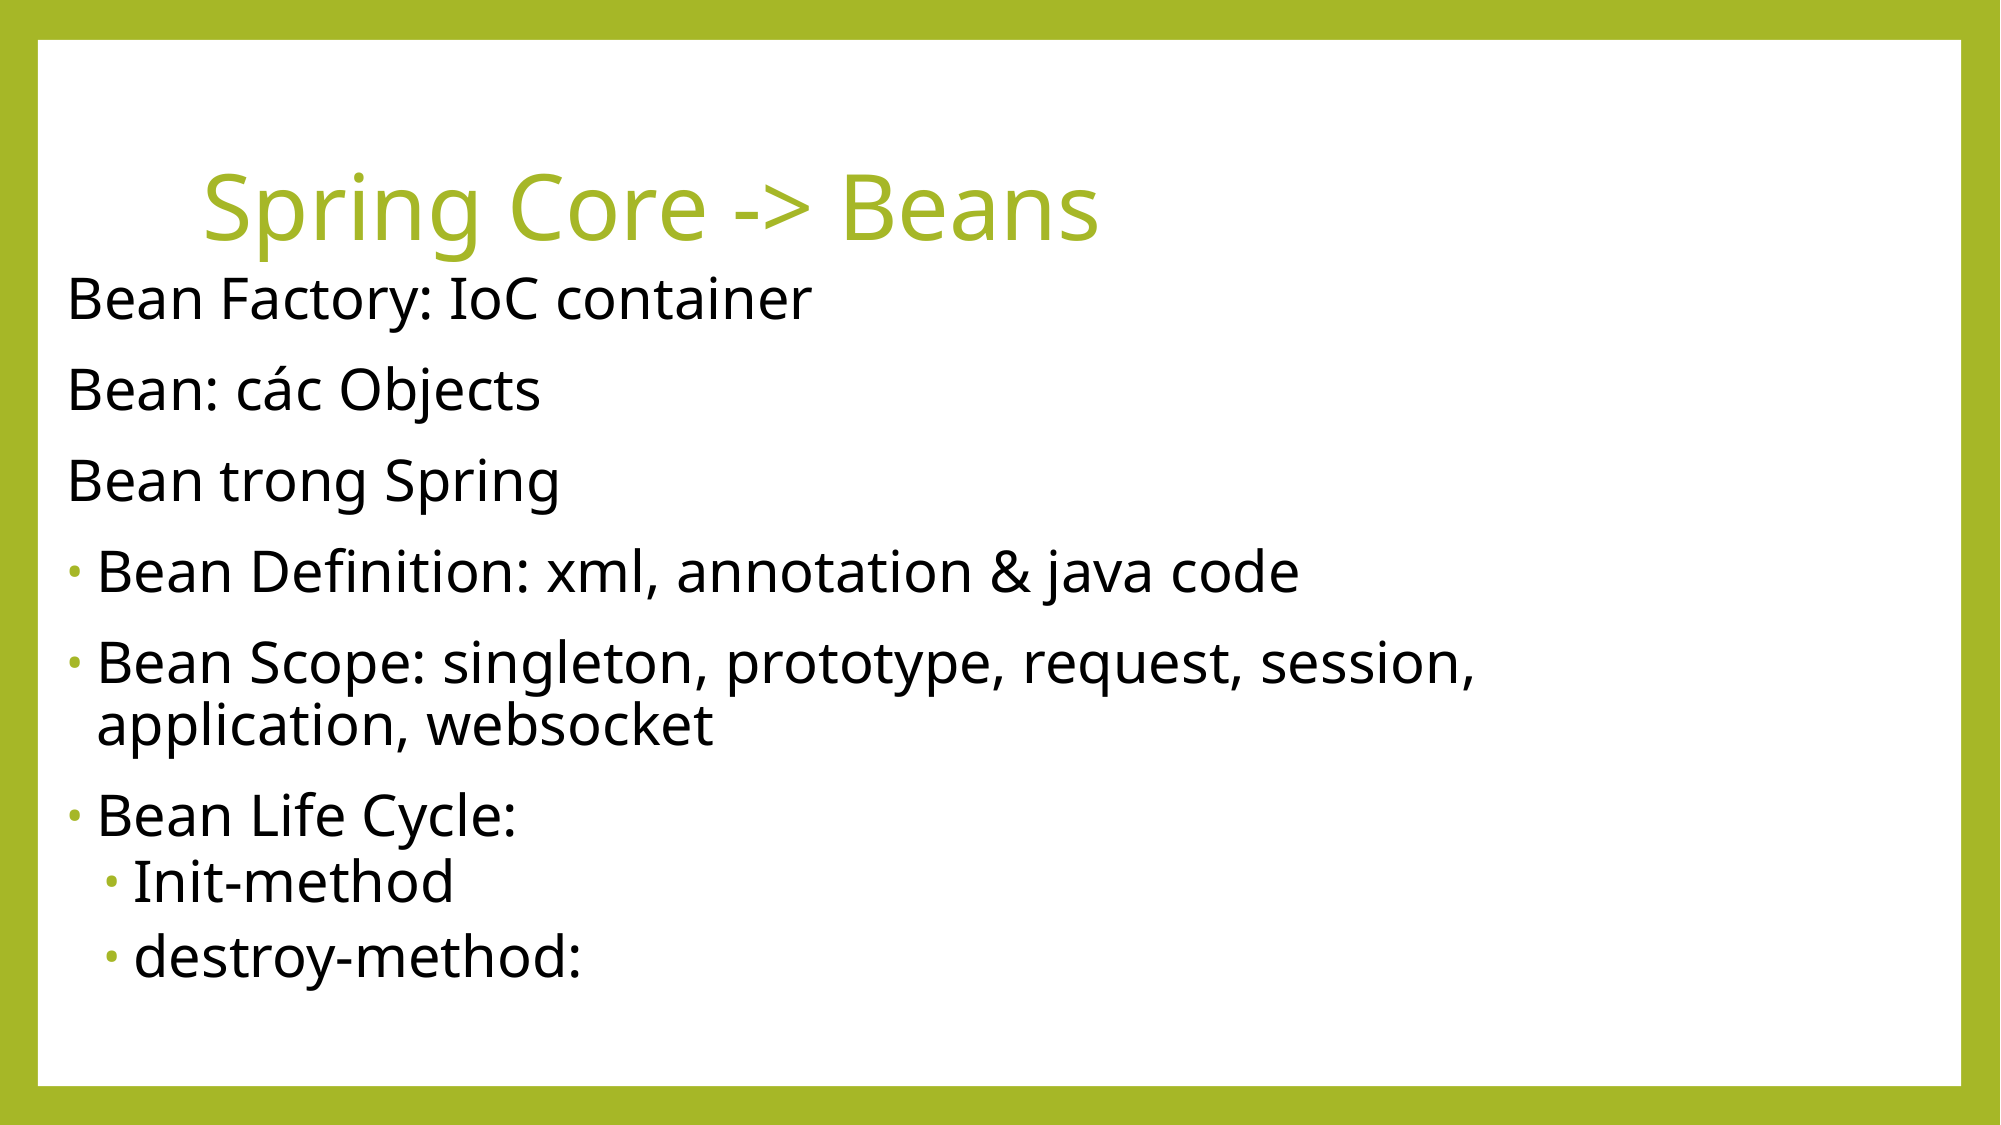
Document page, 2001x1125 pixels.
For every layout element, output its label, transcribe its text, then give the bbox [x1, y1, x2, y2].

title Spring Core -> Beans [187, 99, 1808, 323]
list Bean Factory: IoC container Bean: các Objects Bean trong Spring Bean Definition: xml, annotation & java code Bean Scope: singleton, prototype, request, session, application, websocket Bean Life Cycle: Init-method destroy-method: [44, 261, 1664, 1000]
